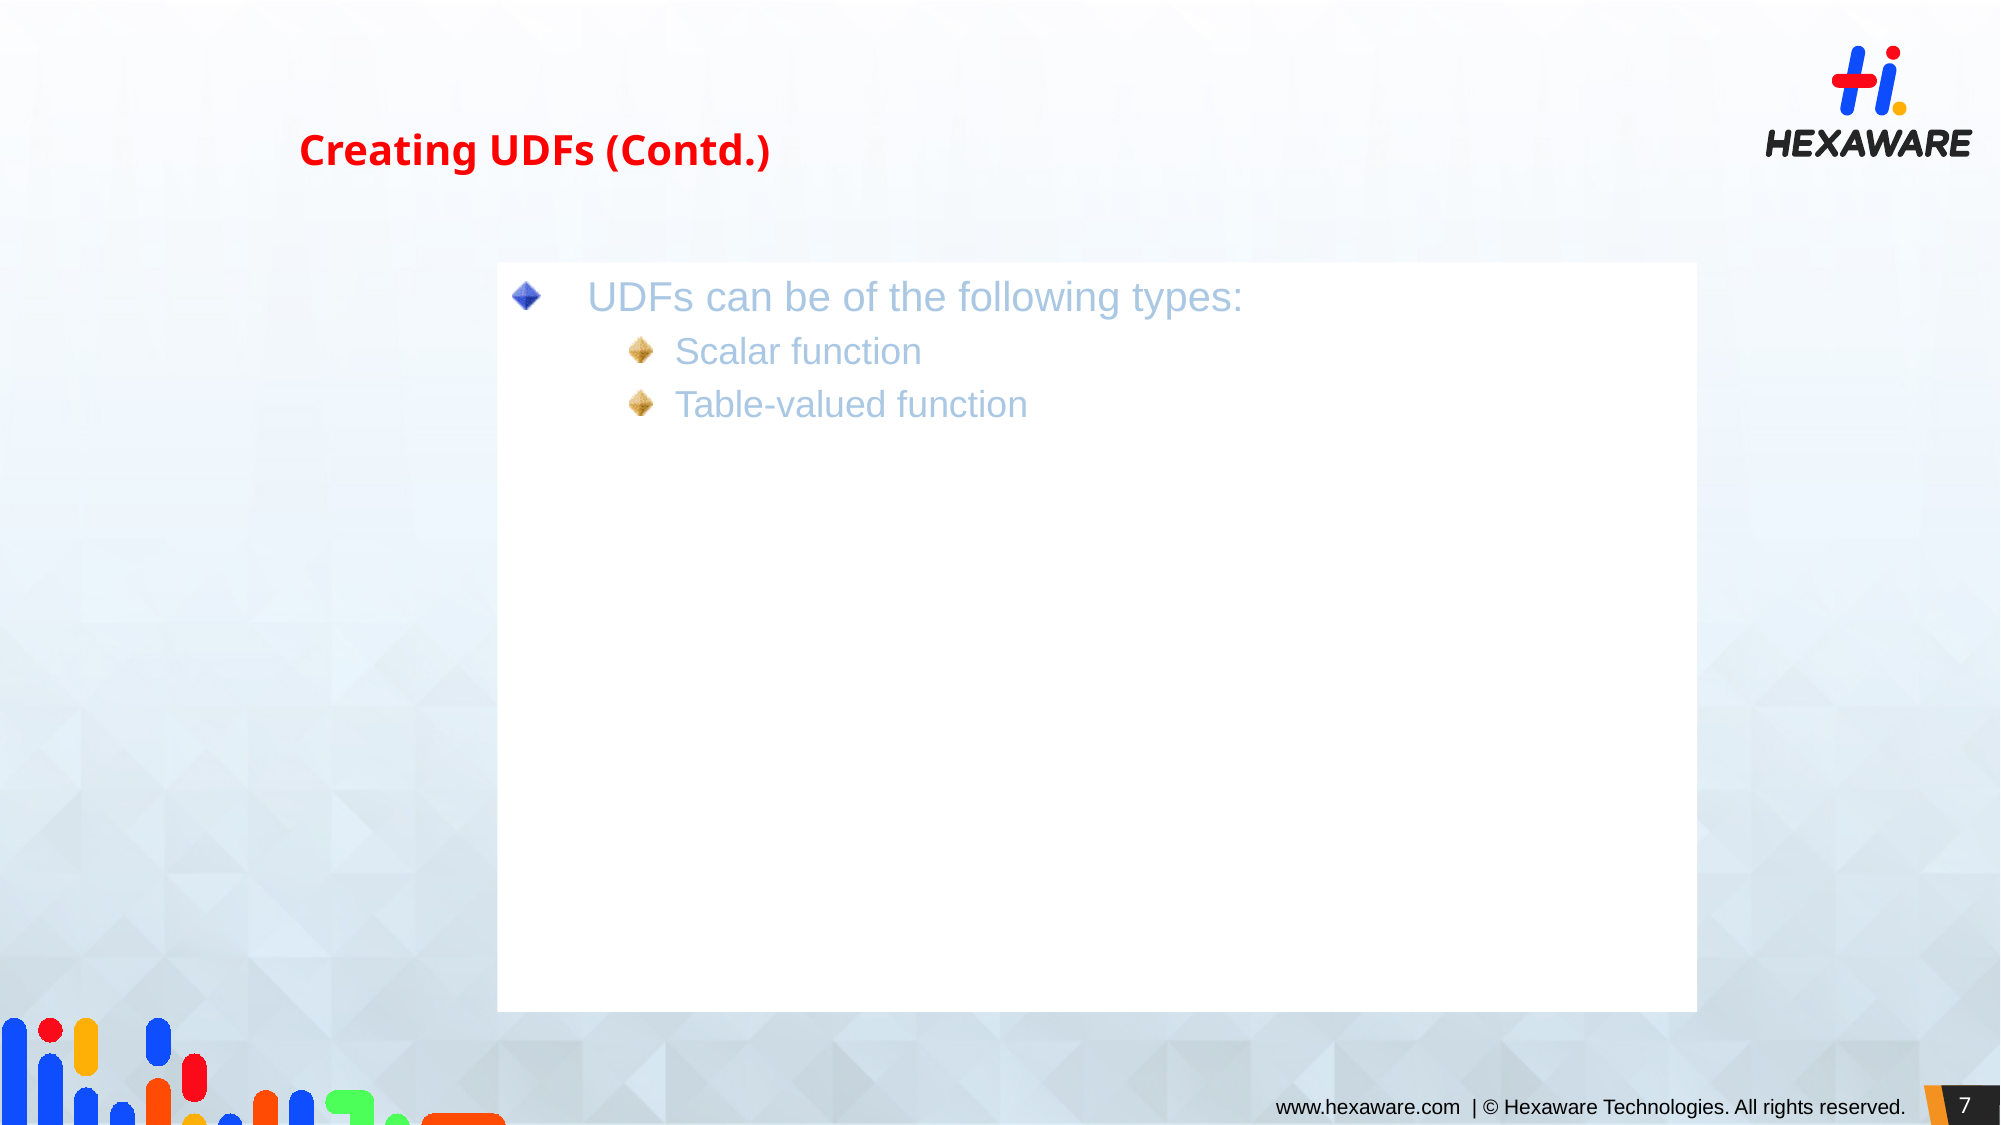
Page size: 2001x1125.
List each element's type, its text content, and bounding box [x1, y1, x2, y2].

list UDFs can be of the following types: Scalar function Table-valued function [497, 262, 1698, 1012]
picture [0, 0, 2001, 1125]
text_box Creating UDFs (Contd.) [284, 116, 1722, 182]
